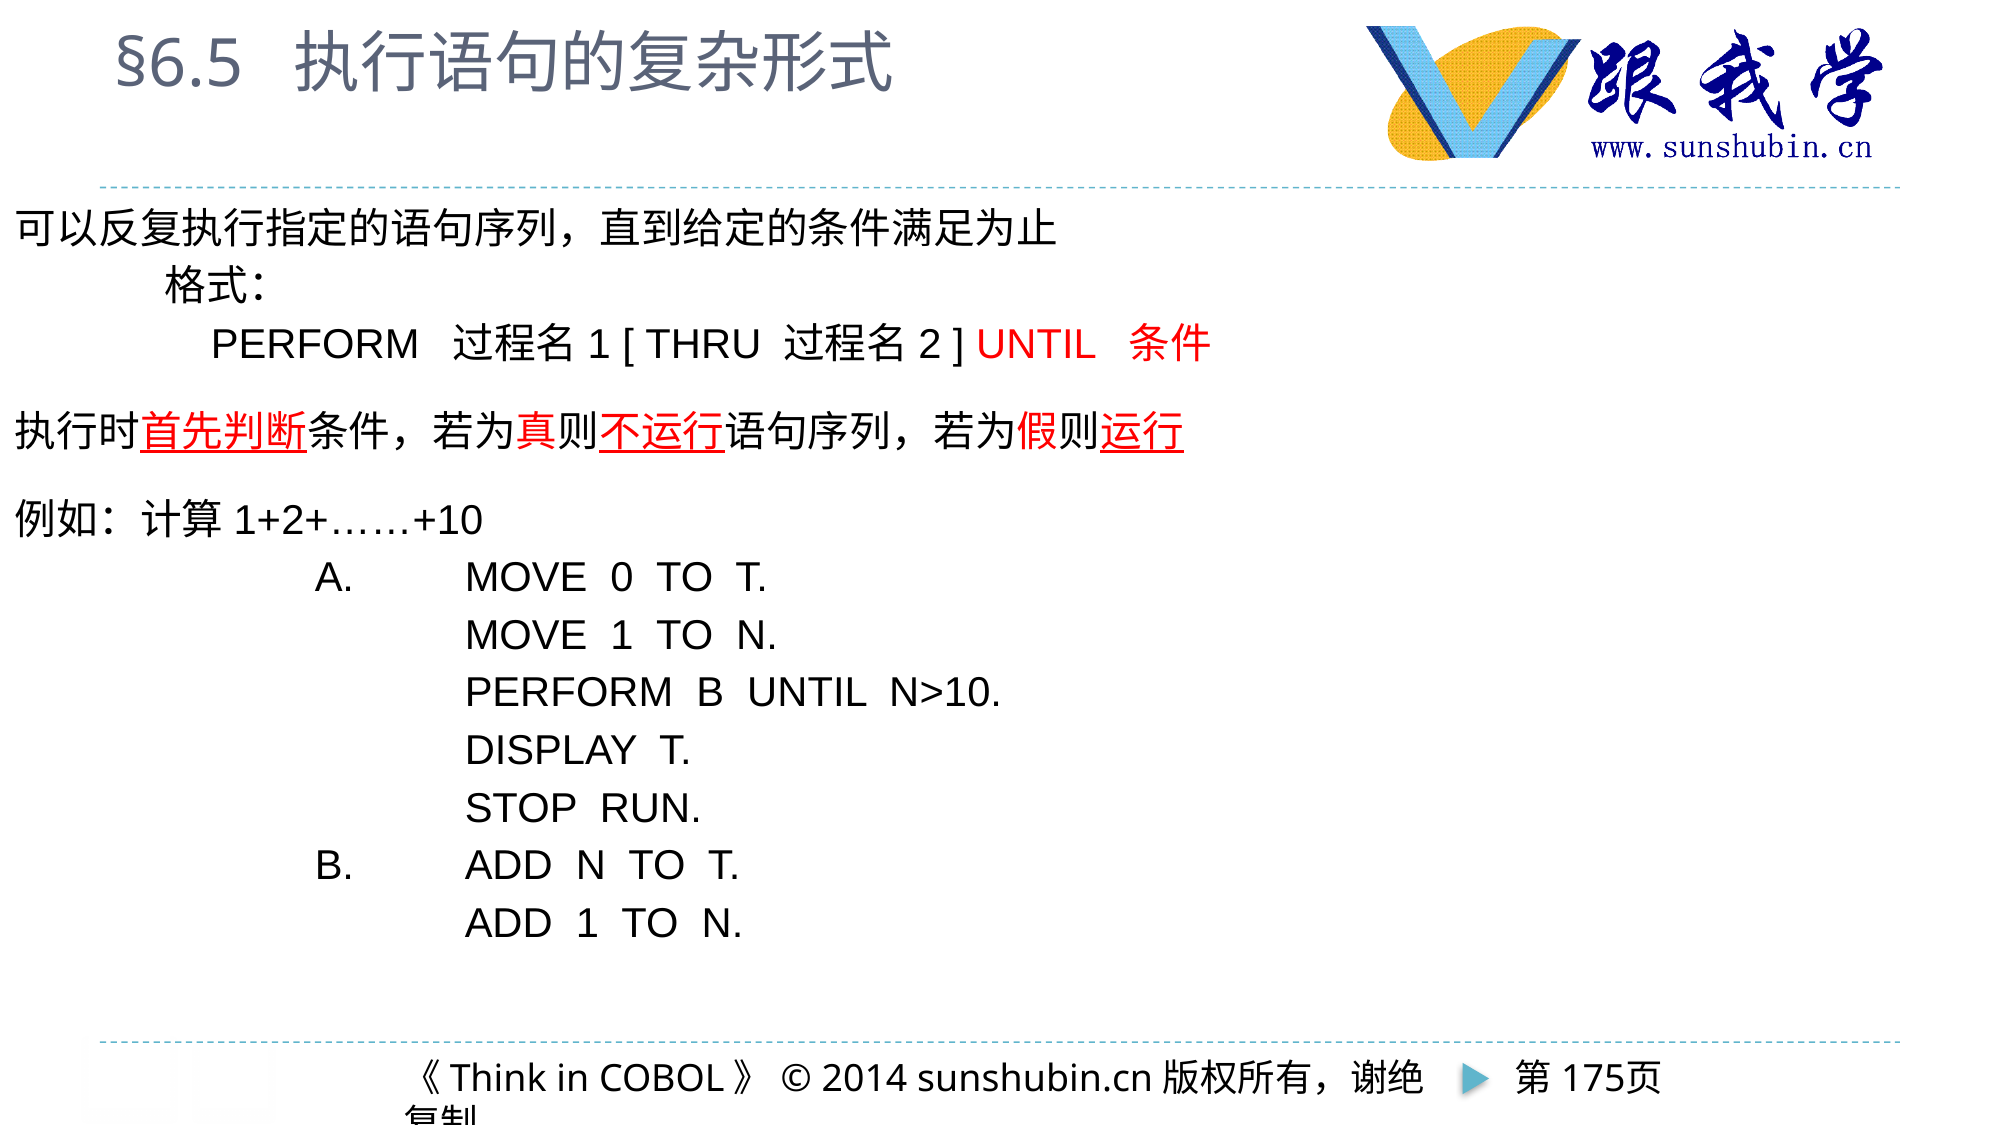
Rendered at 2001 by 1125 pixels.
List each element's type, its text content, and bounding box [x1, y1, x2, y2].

title §6.5 执行语句的复杂形式 [99, 12, 1300, 109]
list 可以反复执行指定的语句序列，直到给定的条件满足为止 格式： PERFORM 过程名1 [ THRU 过程名2 ] UNTIL 条件 执行时首先判断条件，若为真则不运行语句序列，若为假则运行 例如：计算1+2+……+10 A. MOVE 0 TO T. MOVE 1 TO N. PERFORM B UNTIL N>10. DISPLAY T. STOP RUN. B. ADD N TO T. ADD 1 TO N. [0, 200, 1800, 1006]
picture [1348, 4, 1905, 181]
